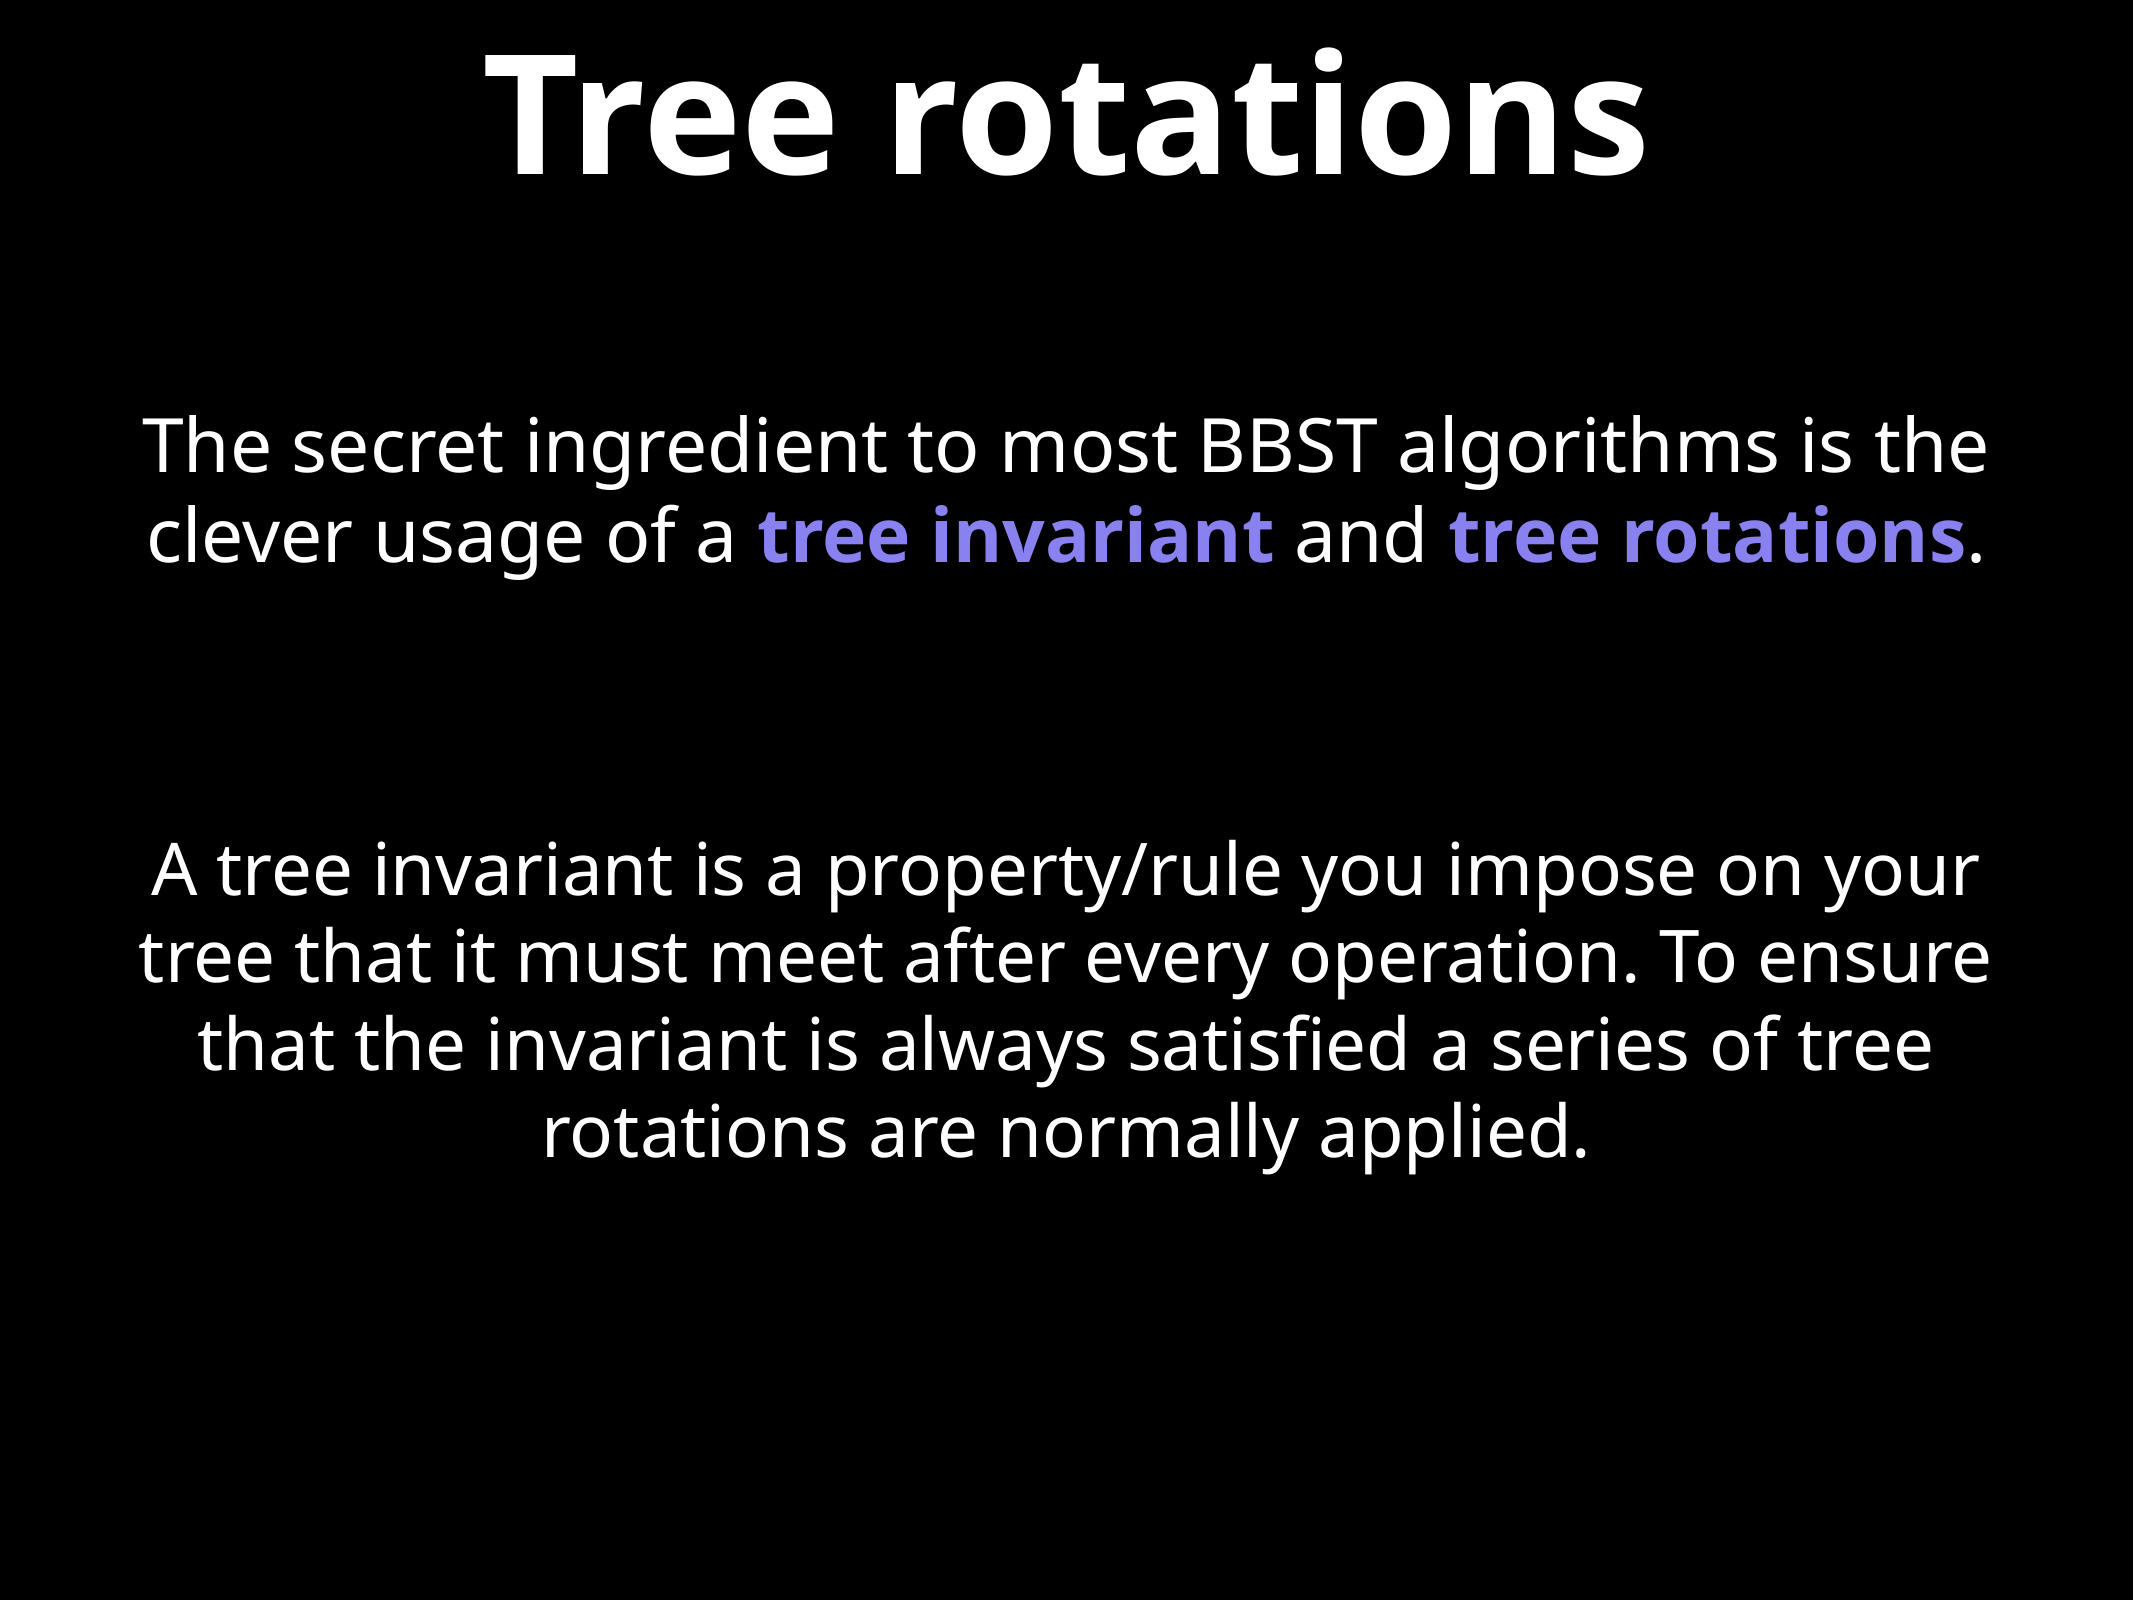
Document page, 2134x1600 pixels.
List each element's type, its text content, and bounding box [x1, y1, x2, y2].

text_box A tree invariant is a property/rule you impose on your tree that it must meet after every operation. To ensure that the invariant is always satisfied a series of tree rotations are normally applied. [103, 814, 2030, 1423]
text_box The secret ingredient to most BBST algorithms is the clever usage of a tree invariant and tree rotations. [103, 337, 2030, 637]
title Tree rotations [176, 0, 1957, 217]
